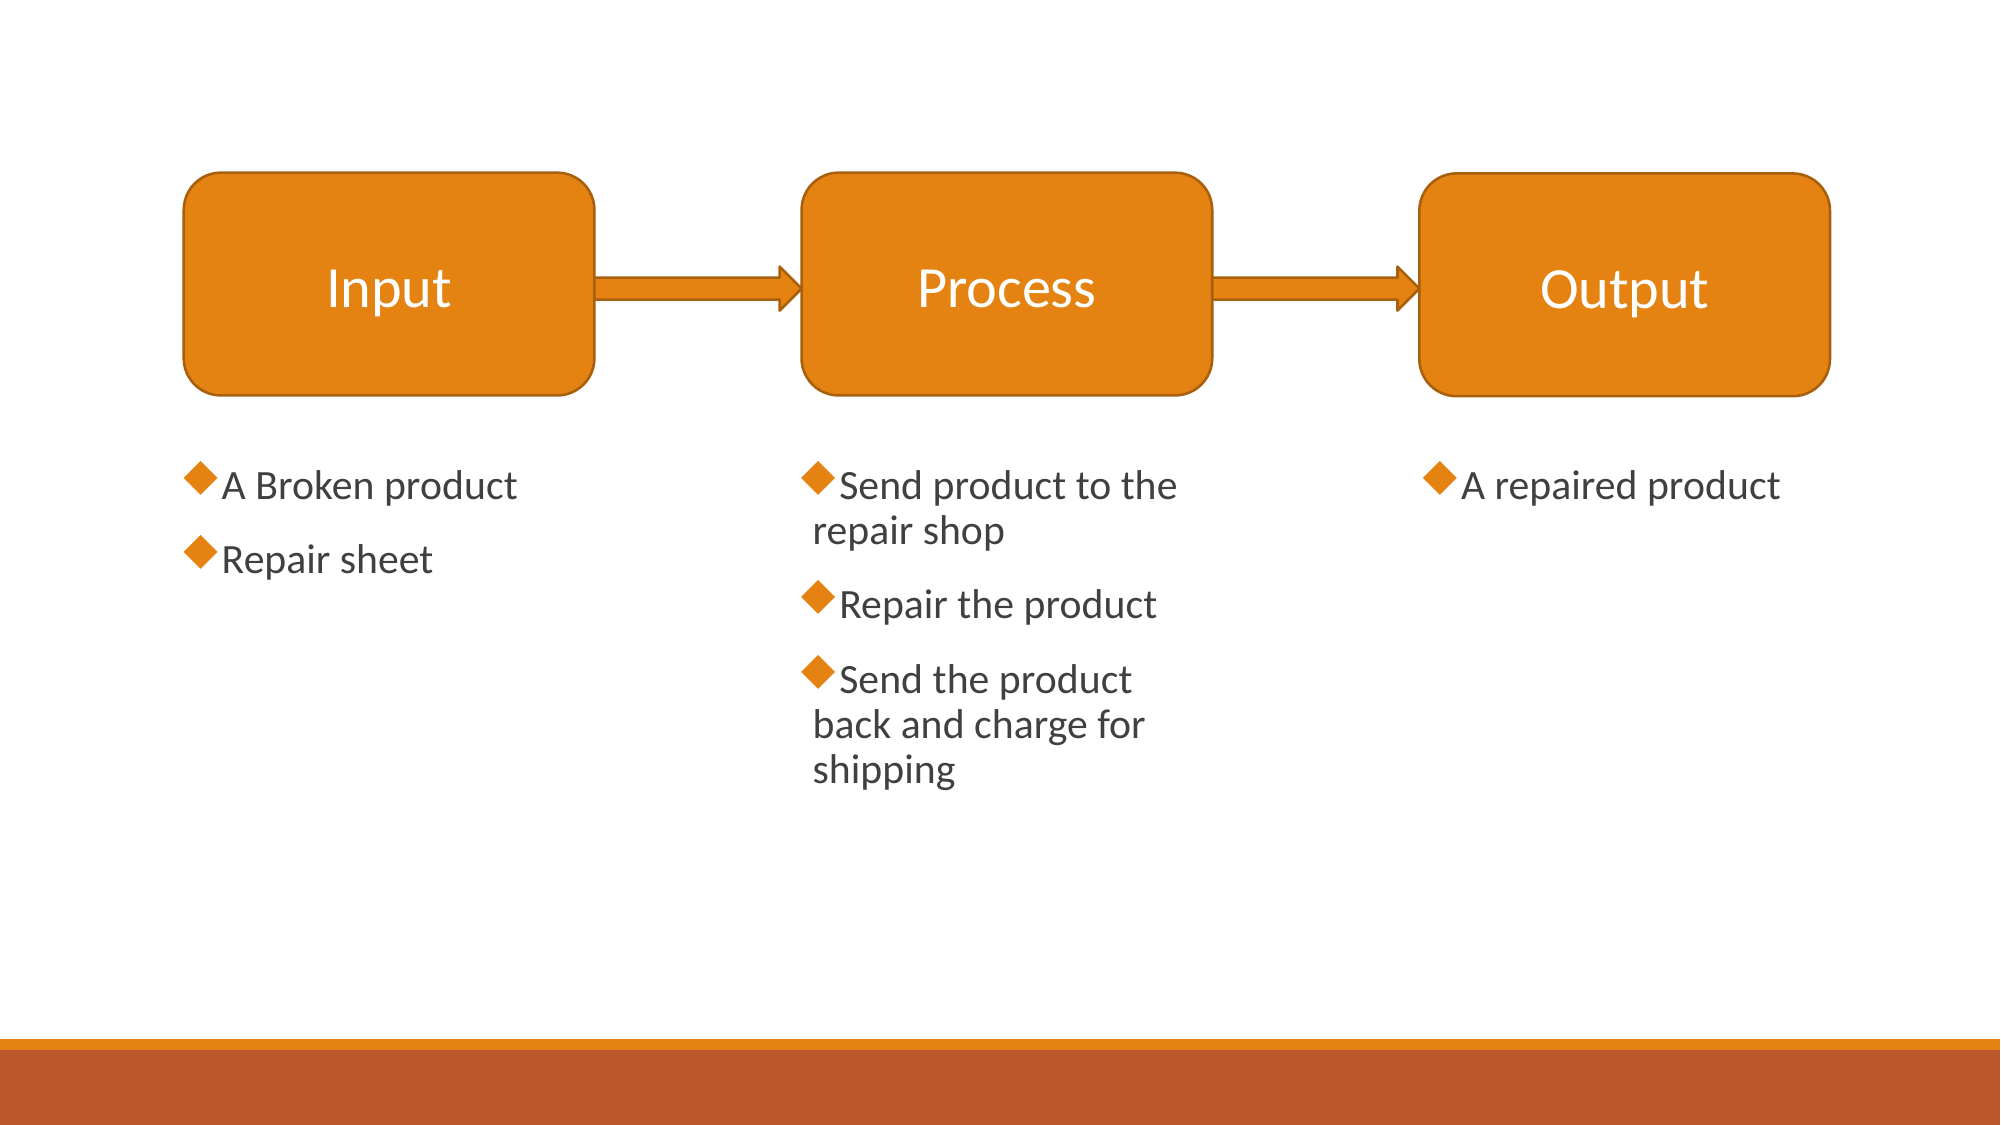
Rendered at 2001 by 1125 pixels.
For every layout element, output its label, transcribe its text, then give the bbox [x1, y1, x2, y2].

text_box [1210, 265, 1421, 312]
text_box Input [182, 171, 596, 397]
text_box Output [1418, 172, 1832, 368]
list A Broken product Repair sheet [180, 302, 595, 963]
text_box Send product to the repair shop Repair the product Send the product back and charge for shipping [797, 302, 1213, 963]
text_box A repaired product [1419, 302, 1834, 963]
text_box Process [800, 171, 1214, 365]
text_box [593, 265, 803, 312]
